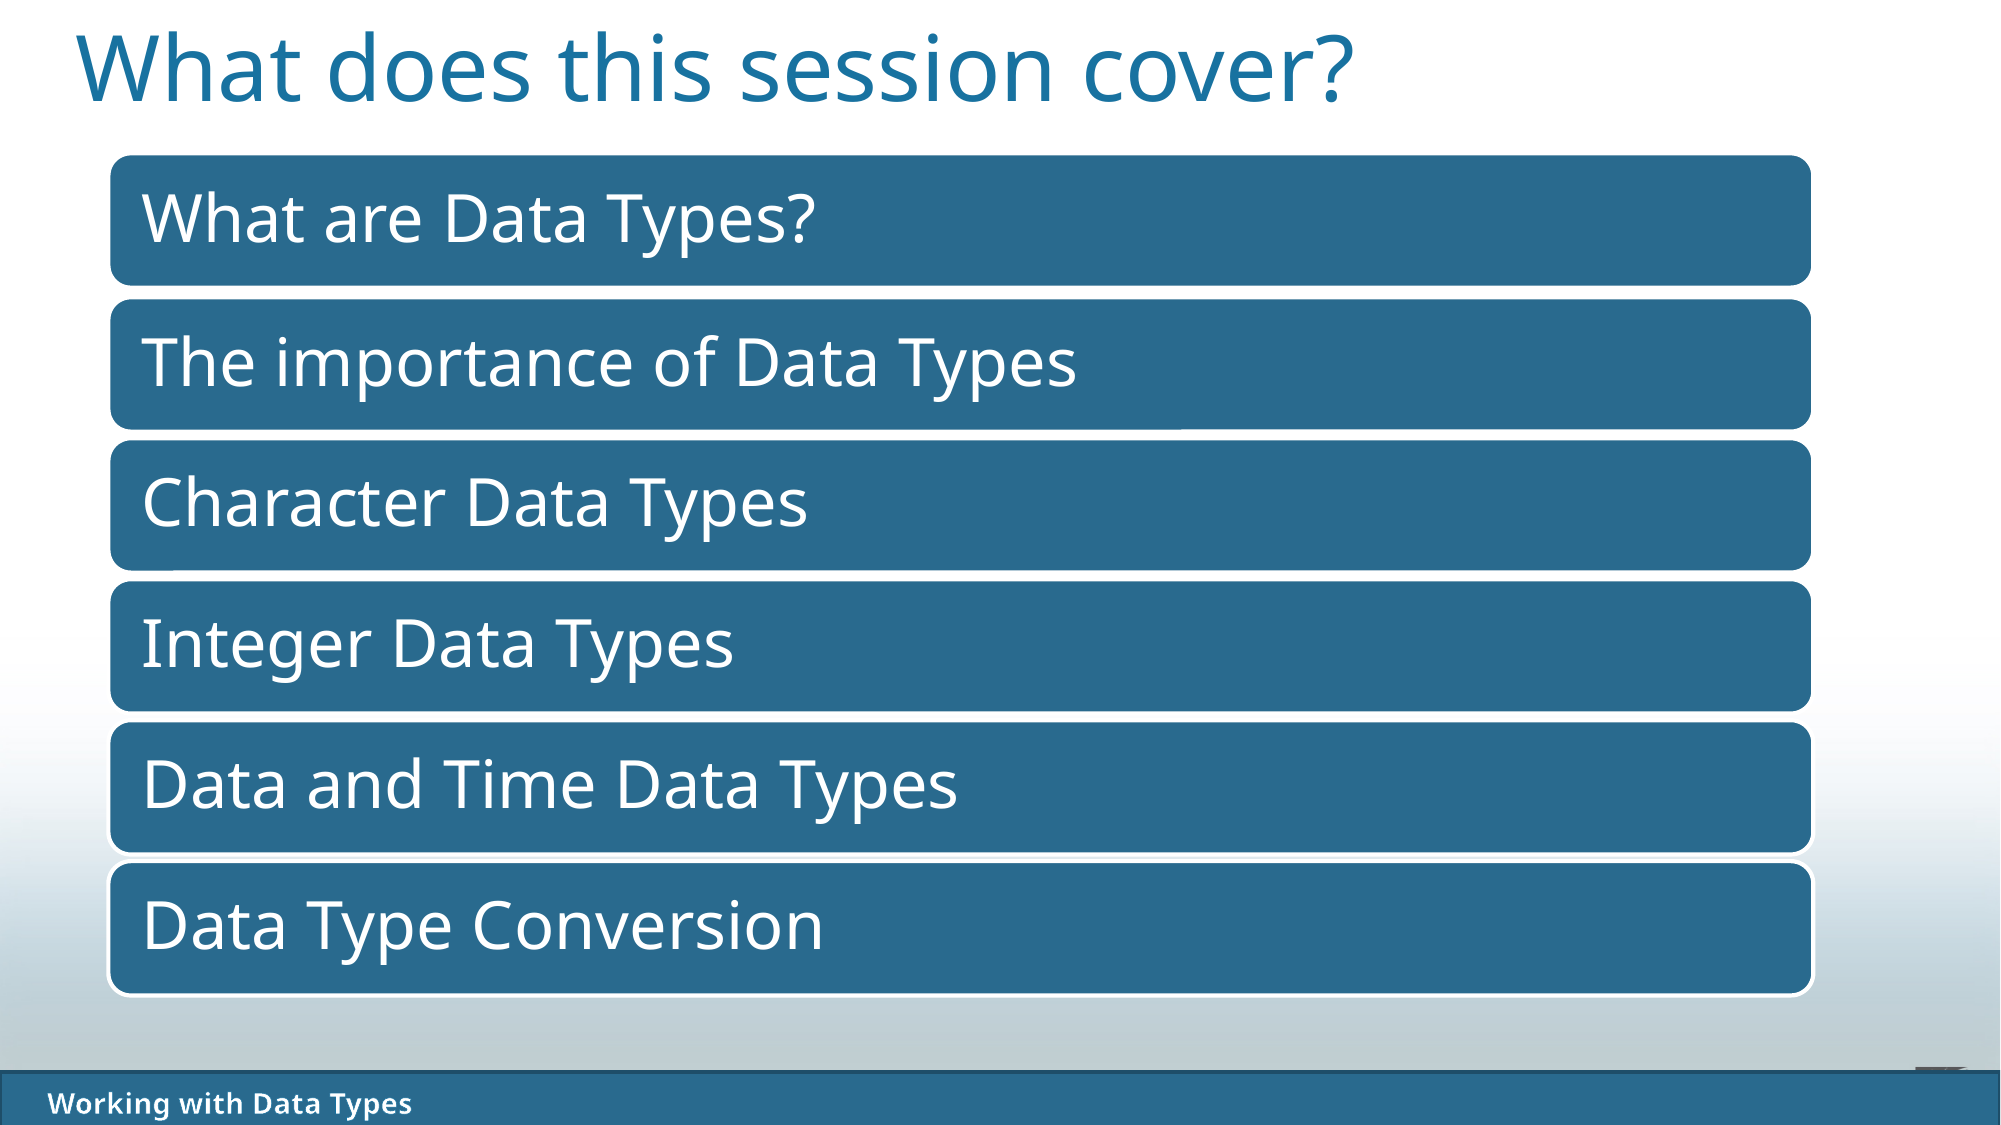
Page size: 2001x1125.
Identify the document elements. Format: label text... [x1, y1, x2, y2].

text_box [108, 152, 1814, 999]
picture [0, 0, 2001, 1070]
text_box What does this session cover? [60, 39, 1861, 228]
